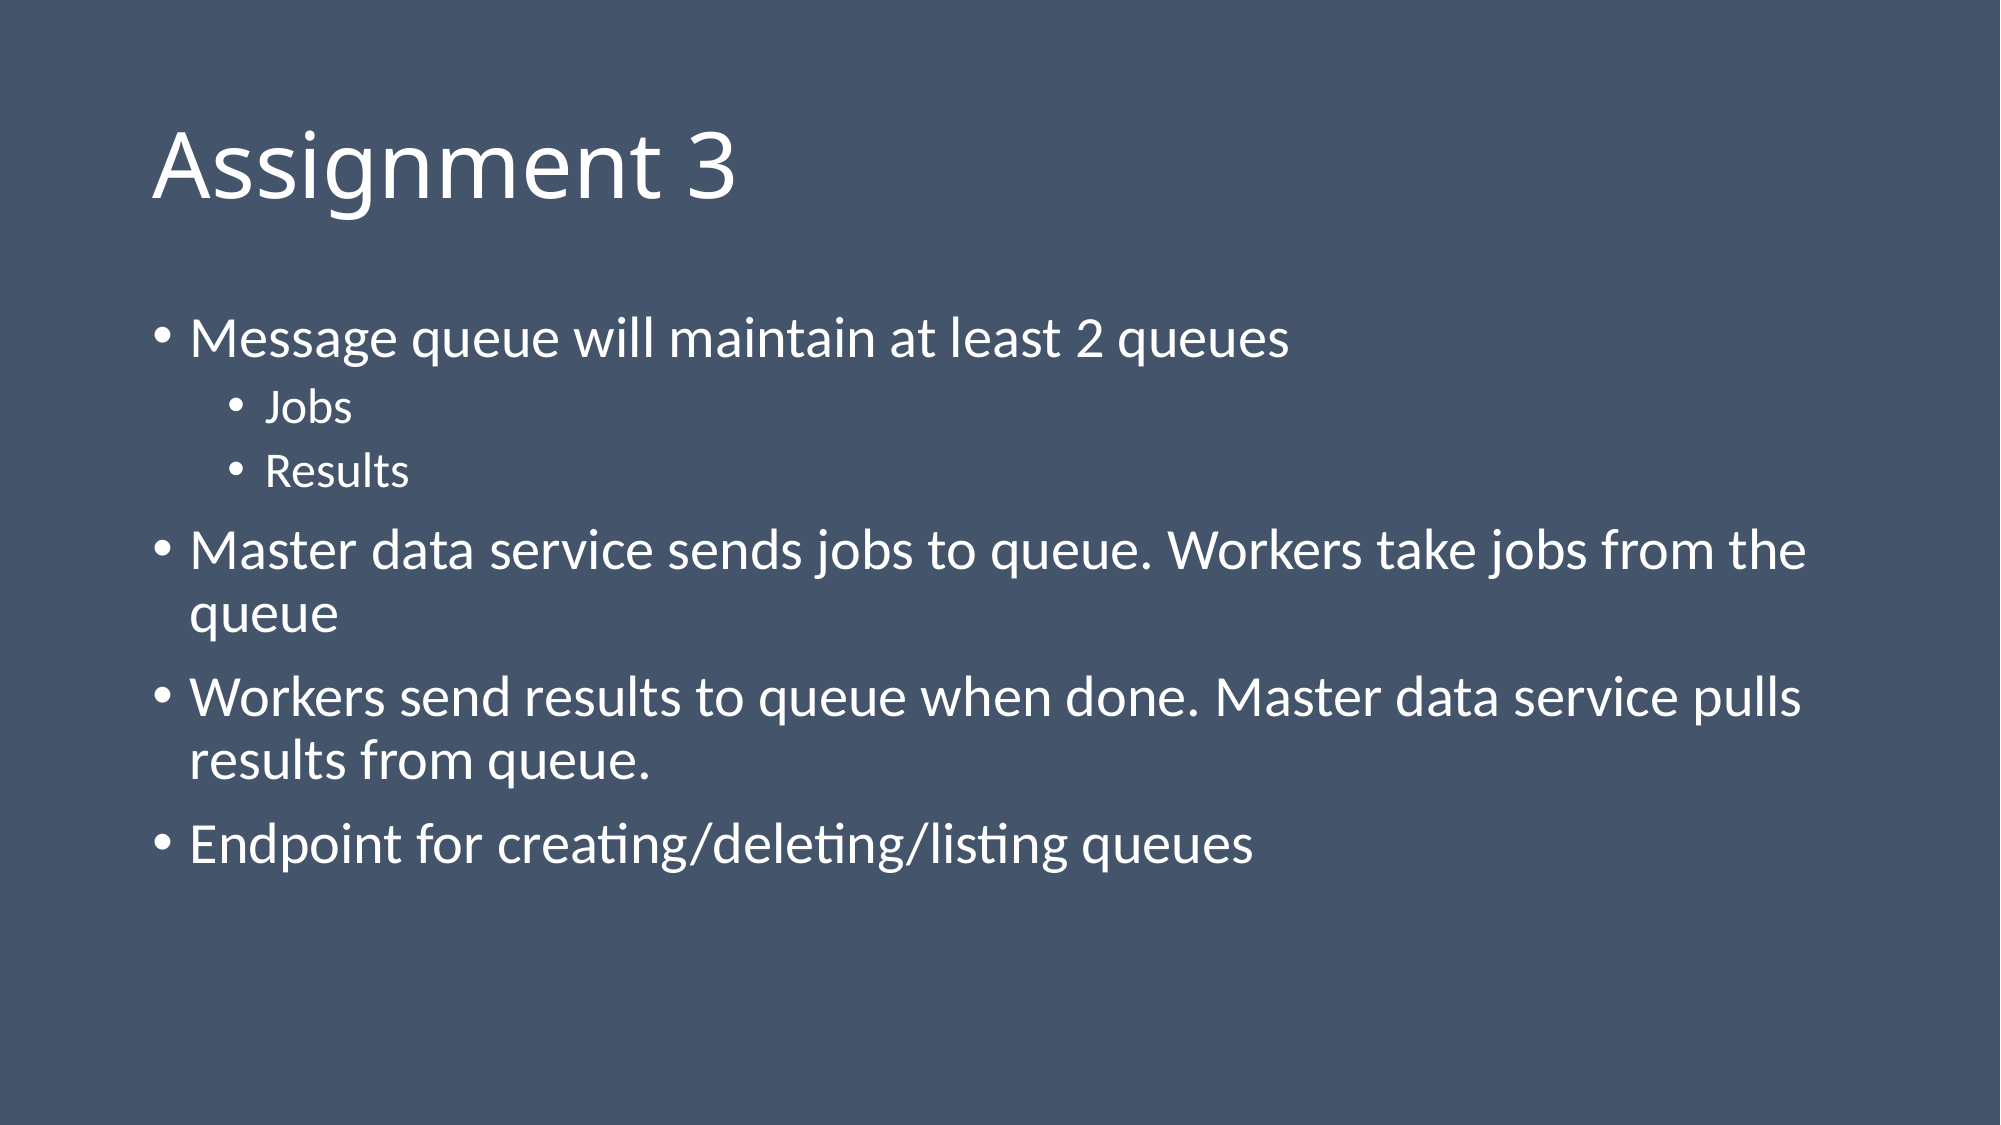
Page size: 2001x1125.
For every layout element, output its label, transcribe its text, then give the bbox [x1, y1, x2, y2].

list Message queue will maintain at least 2 queues Jobs Results Master data service sends jobs to queue. Workers take jobs from the queue Workers send results to queue when done. Master data service pulls results from queue. Endpoint for creating/deleting/listing queues [137, 299, 1863, 1014]
title Assignment 3 [137, 59, 1863, 278]
